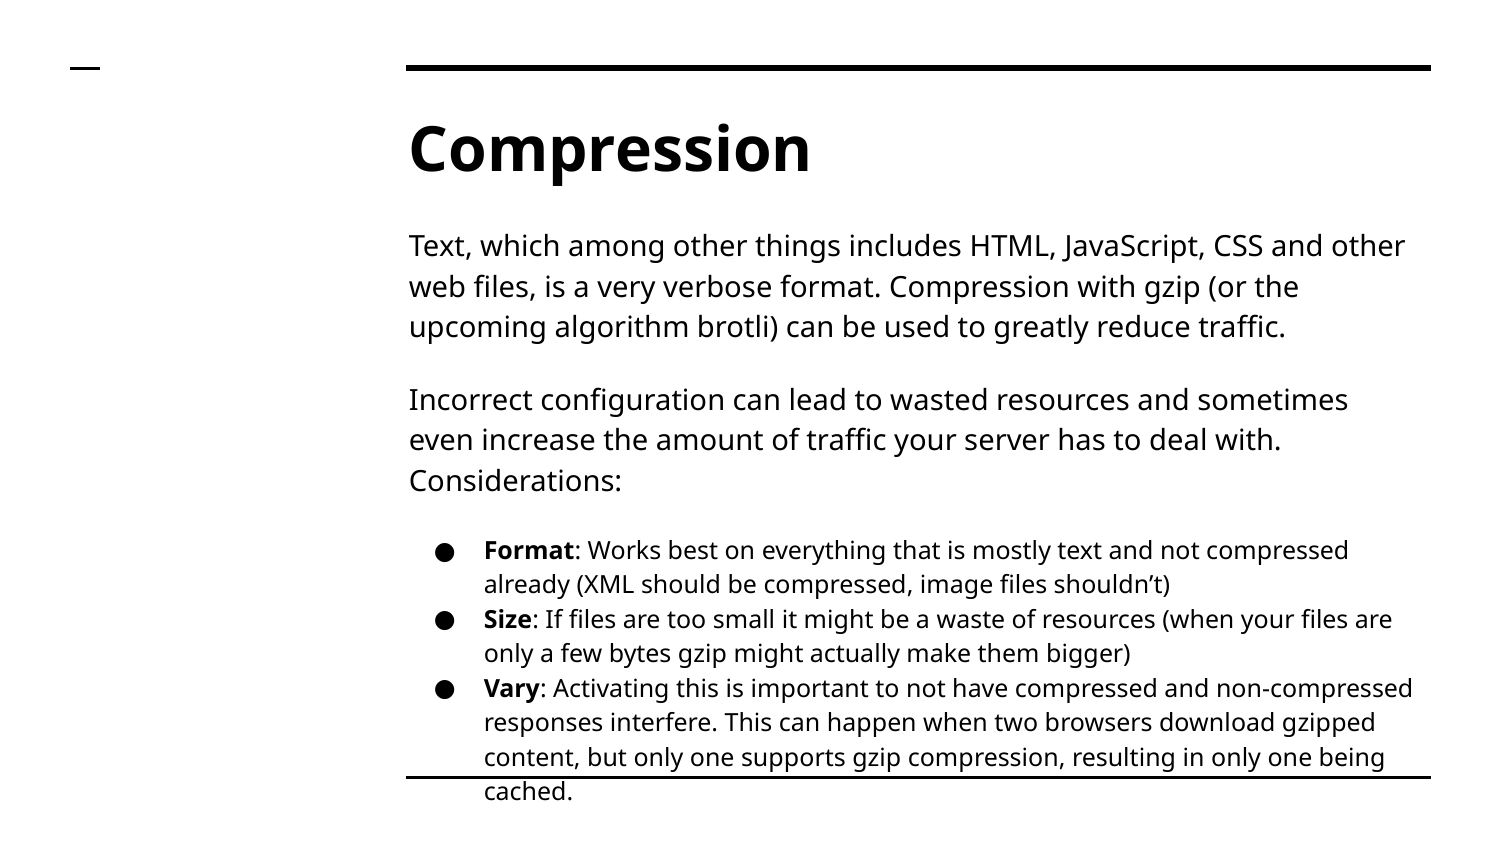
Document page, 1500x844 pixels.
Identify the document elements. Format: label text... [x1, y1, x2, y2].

title Compression [393, 94, 1431, 199]
list Text, which among other things includes HTML, JavaScript, CSS and other web files, is a very verbose format. Compression with gzip (or the upcoming algorithm brotli) can be used to greatly reduce traffic. Incorrect configuration can lead to wasted resources and sometimes even increase the amount of traffic your server has to deal with. Considerations: Format: Works best on everything that is mostly text and not compressed already (XML should be compressed, image files shouldn’t) Size: If files are too small it might be a waste of resources (when your files are only a few bytes gzip might actually make them bigger) Vary: Activating this is important to not have compressed and non-compressed responses interfere. This can happen when two browsers download gzipped content, but only one supports gzip compression, resulting in only one being cached. [393, 207, 1431, 700]
